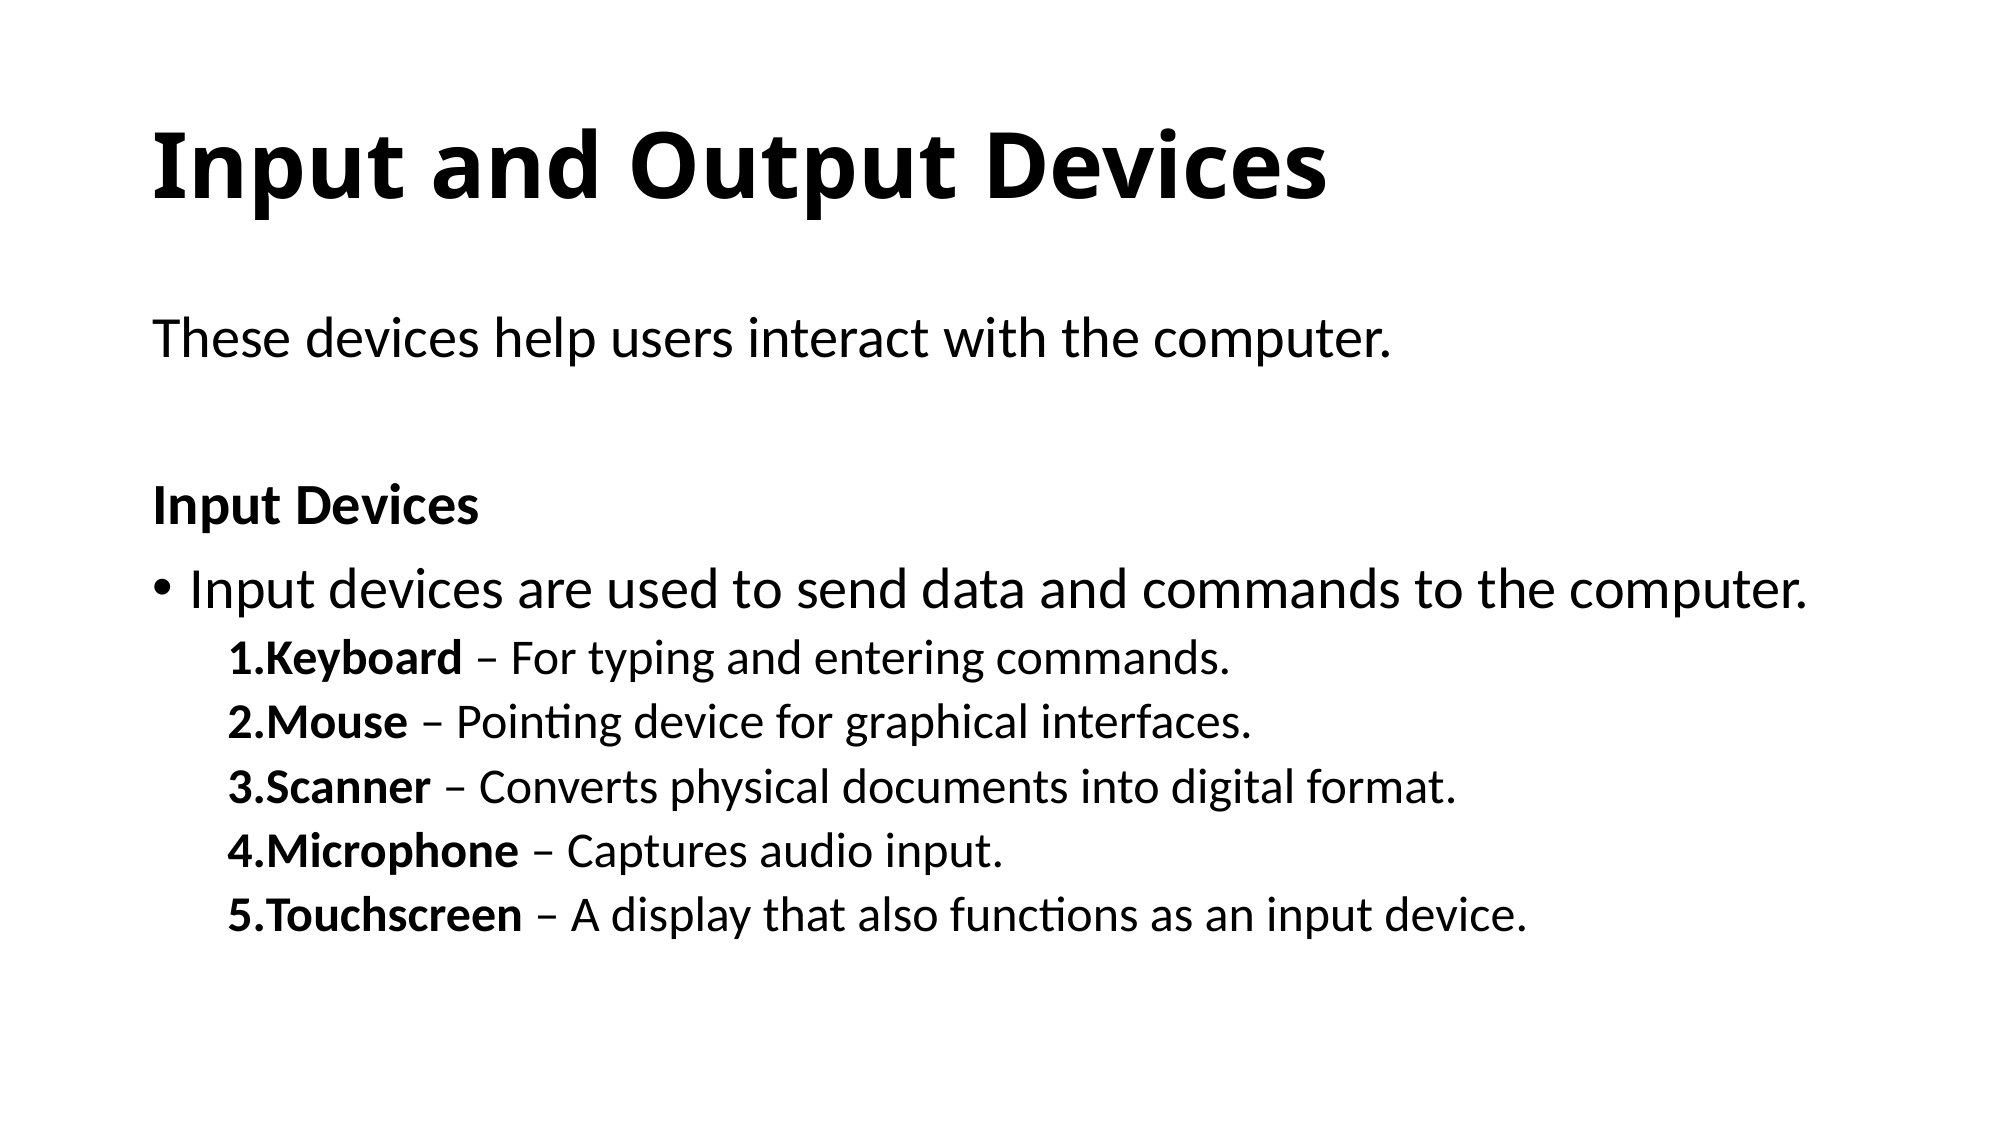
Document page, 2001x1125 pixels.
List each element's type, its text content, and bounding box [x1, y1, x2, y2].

title Input and Output Devices [137, 59, 1863, 278]
list These devices help users interact with the computer. Input Devices Input devices are used to send data and commands to the computer. Keyboard – For typing and entering commands. Mouse – Pointing device for graphical interfaces. Scanner – Converts physical documents into digital format. Microphone – Captures audio input. Touchscreen – A display that also functions as an input device. [137, 299, 1863, 1014]
